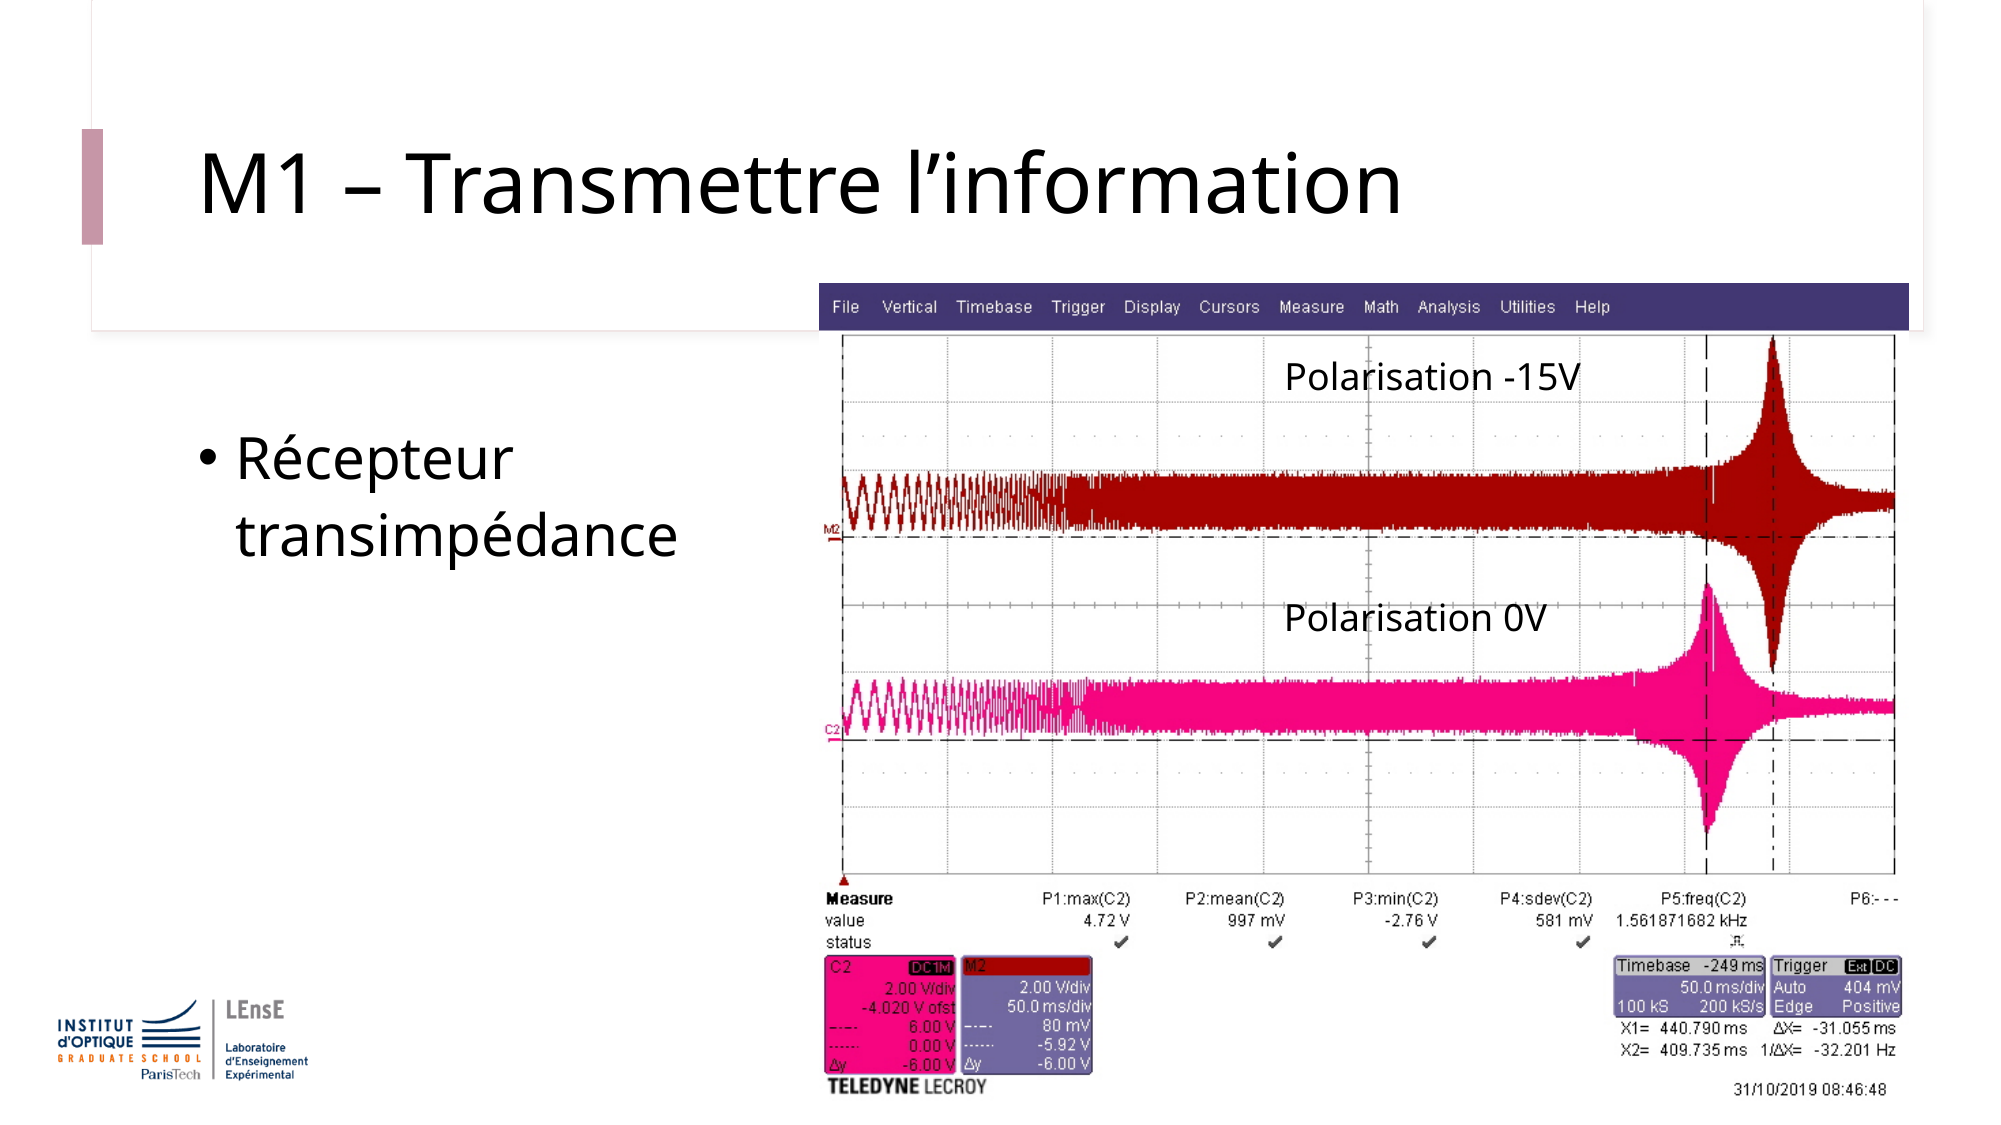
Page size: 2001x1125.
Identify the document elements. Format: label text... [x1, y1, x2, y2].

title M1 – Transmettre l’information [183, 90, 1851, 284]
picture [33, 973, 333, 1097]
picture [819, 283, 1909, 1101]
list Récepteur transimpédance [183, 406, 819, 1013]
